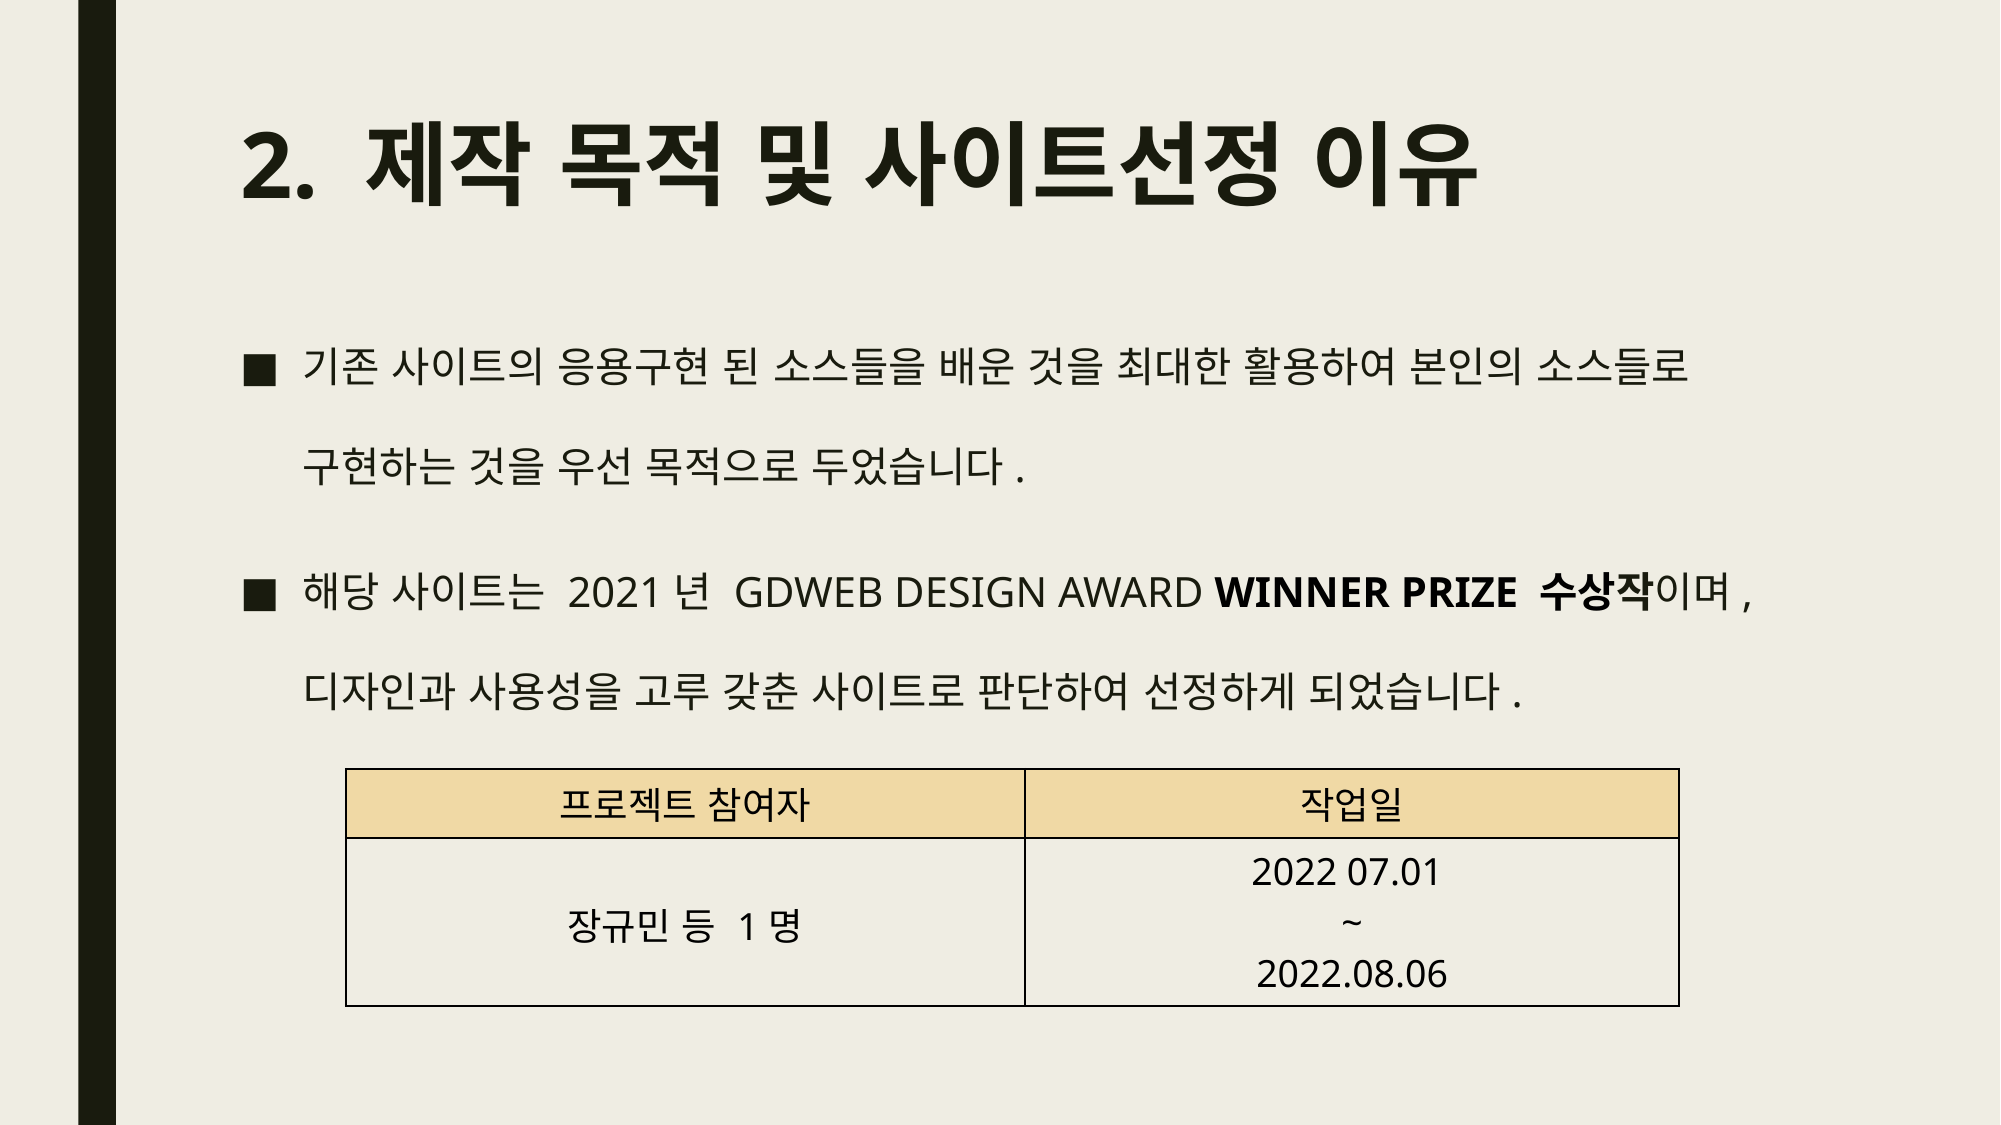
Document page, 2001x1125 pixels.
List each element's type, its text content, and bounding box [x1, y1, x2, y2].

table_cell 2022 07.01 ~ 2022.08.06 [1026, 839, 1678, 1005]
title 2. 제작 목적 및 사이트선정 이유 [225, 112, 1800, 282]
table_header 작업일 [1026, 770, 1678, 837]
list 기존 사이트의 응용구현 된 소스들을 배운 것을 최대한 활용하여 본인의 소스들로 구현하는 것을 우선 목적으로 두었습니다. 해당 사이트는 2021년 GDWEB DESIGN AWARD WINNER PRIZE 수상작이며, 디자인과 사용성을 고루 갖춘 사이트로 판단하여 선정하게 되었습니다. [225, 282, 1800, 934]
table_header 프로젝트 참여자 [347, 770, 1024, 837]
table_cell 장규민 등 1명 [347, 839, 1024, 1005]
